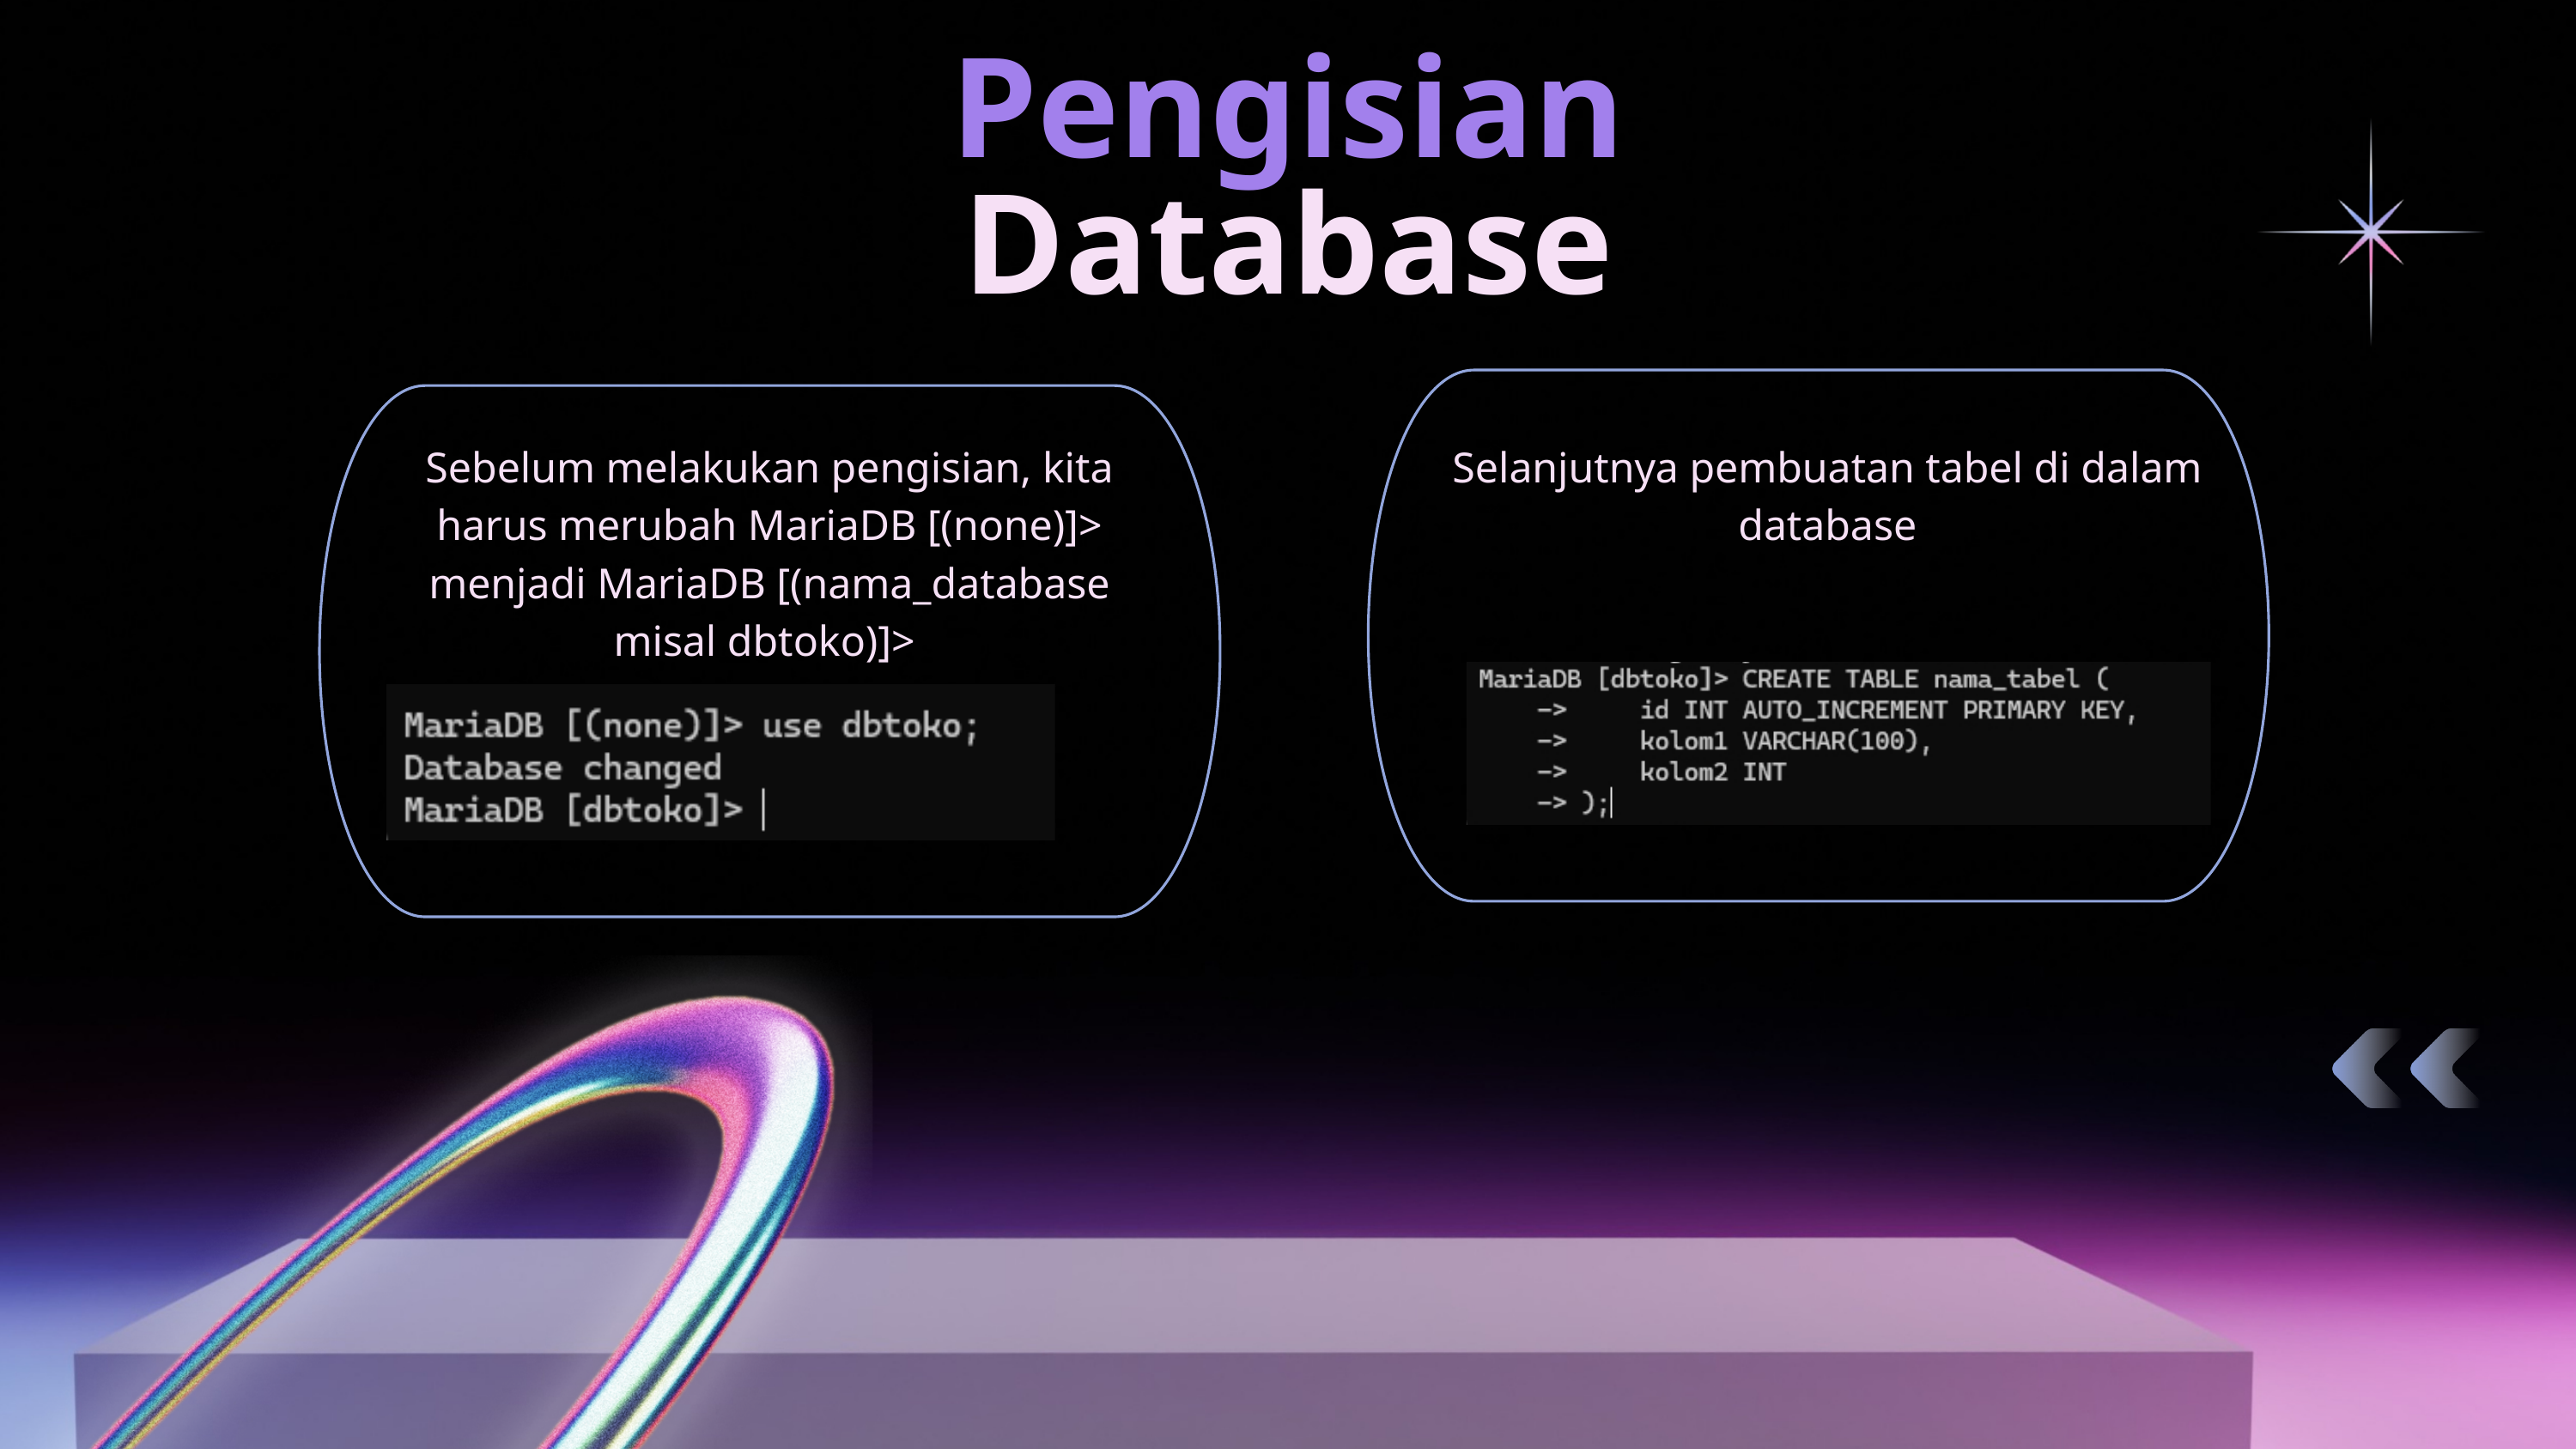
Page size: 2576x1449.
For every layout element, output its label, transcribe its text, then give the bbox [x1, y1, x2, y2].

text_box Pengisian [844, 0, 1732, 185]
text_box [2409, 1028, 2488, 1108]
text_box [319, 385, 1221, 918]
text_box [2331, 1028, 2409, 1108]
text_box Database [844, 185, 1732, 322]
text_box [2256, 117, 2486, 347]
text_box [1368, 369, 2269, 902]
text_box [0, 0, 2576, 1449]
text_box [0, 955, 873, 1449]
